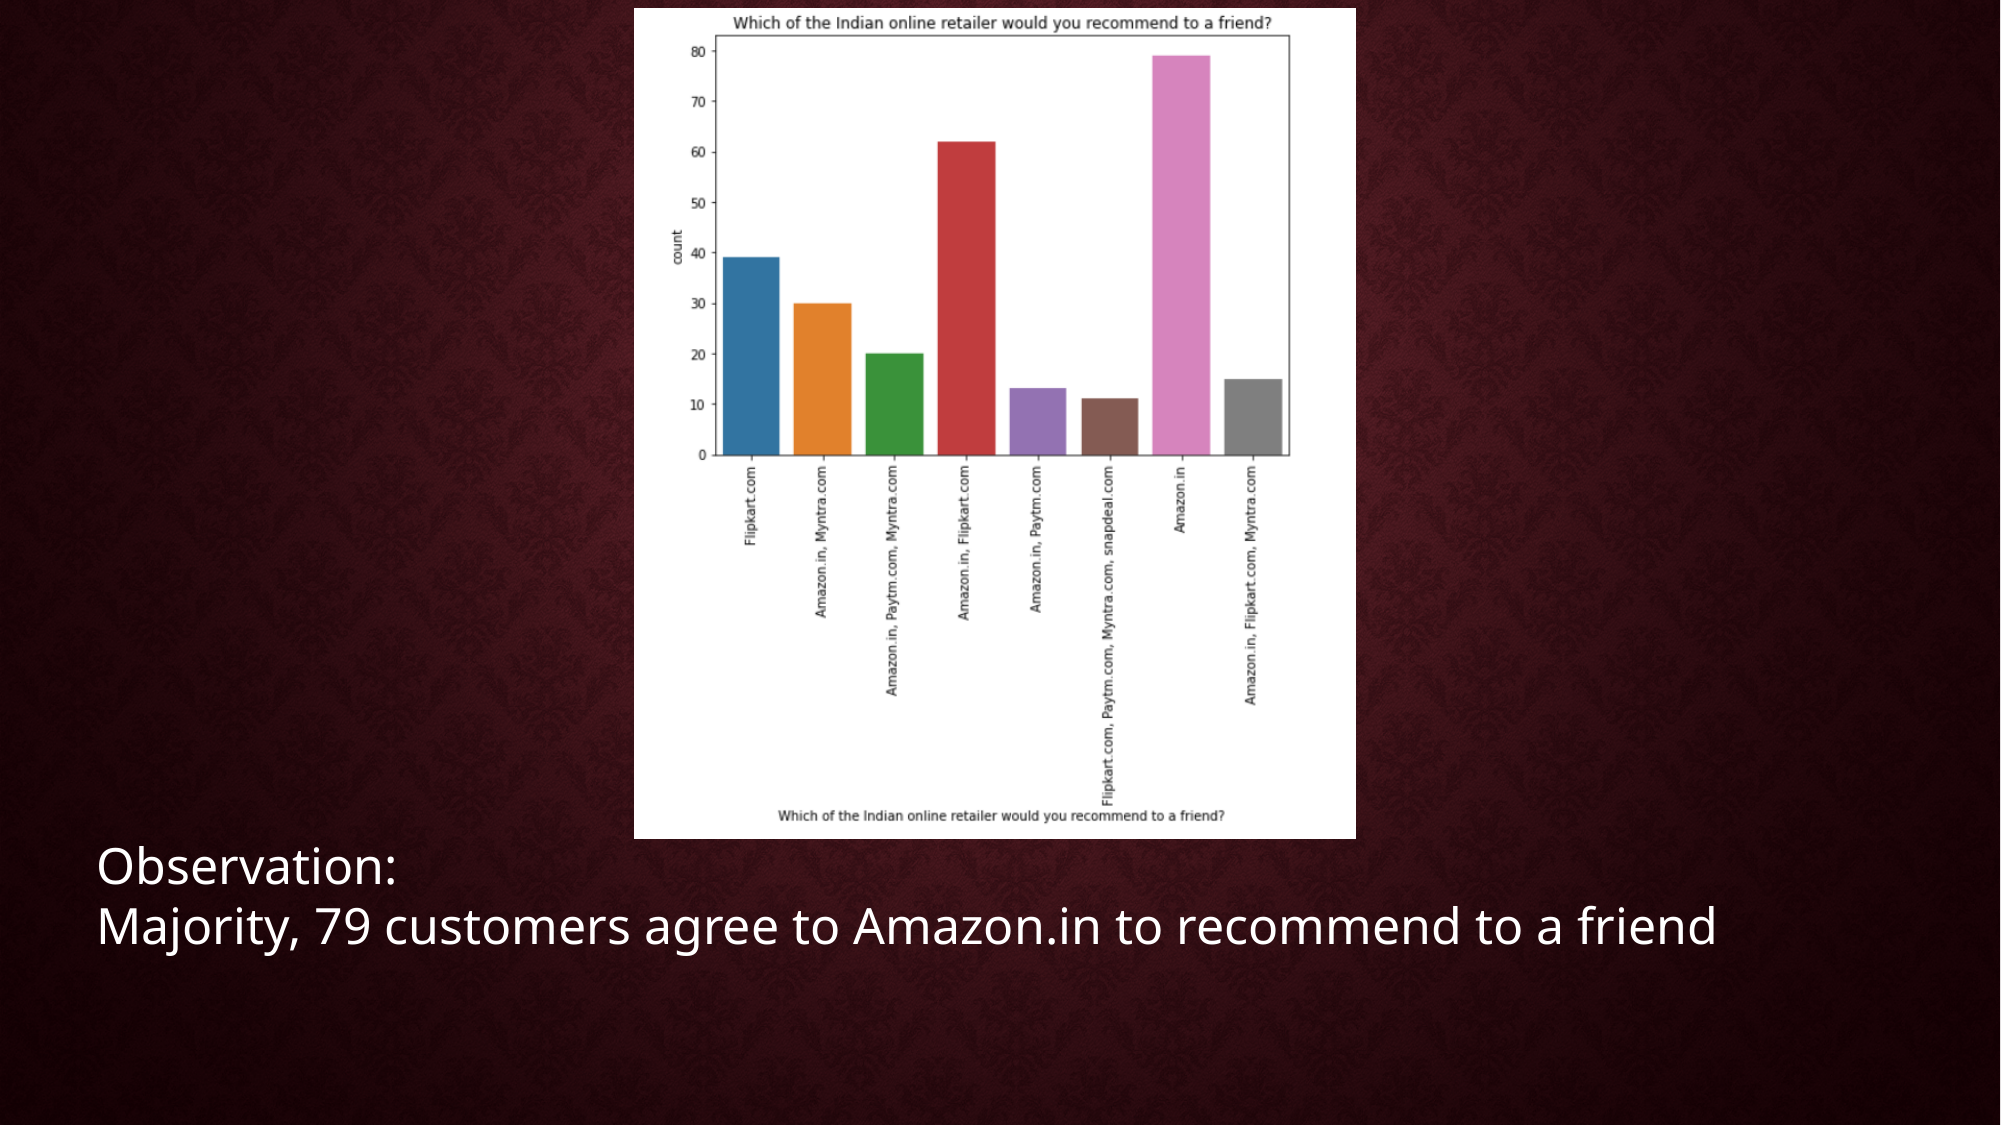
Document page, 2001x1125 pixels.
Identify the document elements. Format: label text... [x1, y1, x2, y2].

picture [634, 8, 1356, 840]
text_box Observation: Majority, 79 customers agree to Amazon.in to recommend to a friend [81, 827, 1909, 963]
